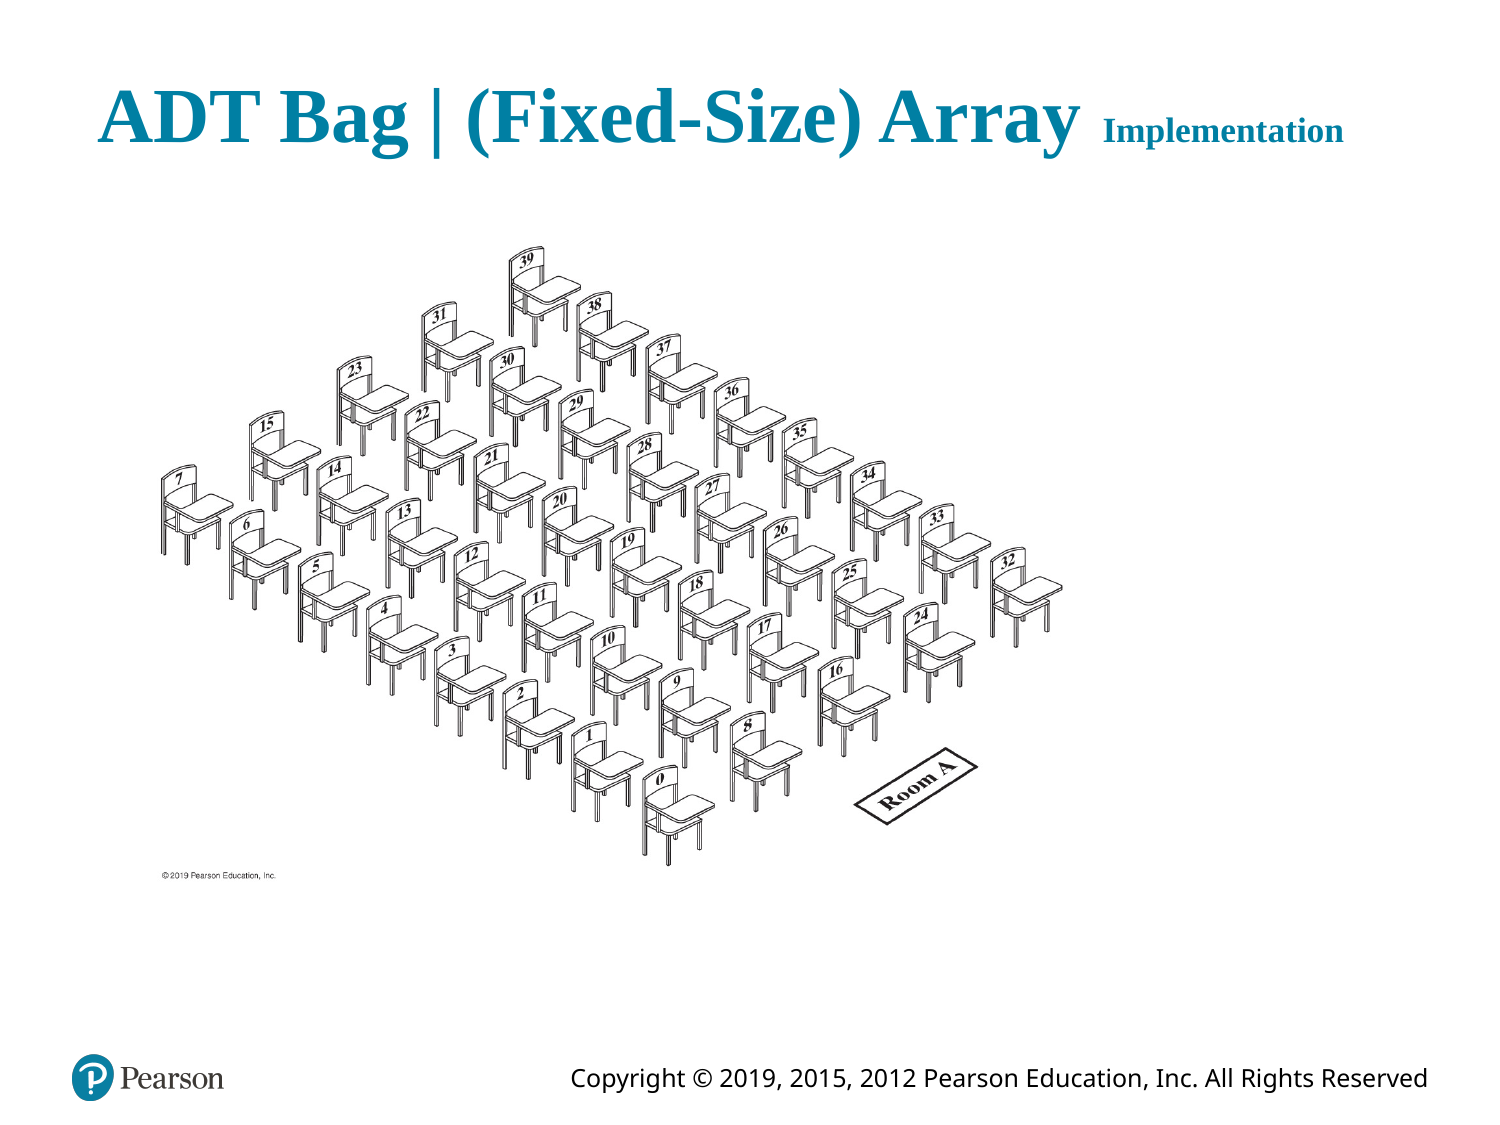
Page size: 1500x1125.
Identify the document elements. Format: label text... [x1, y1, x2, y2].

picture [80, 1063, 106, 1088]
title ADT Bag | (Fixed-Size) Array Implementation [81, 27, 1419, 175]
picture [98, 1054, 224, 1101]
picture [72, 1054, 88, 1070]
picture [156, 241, 1067, 884]
picture [72, 1087, 83, 1101]
